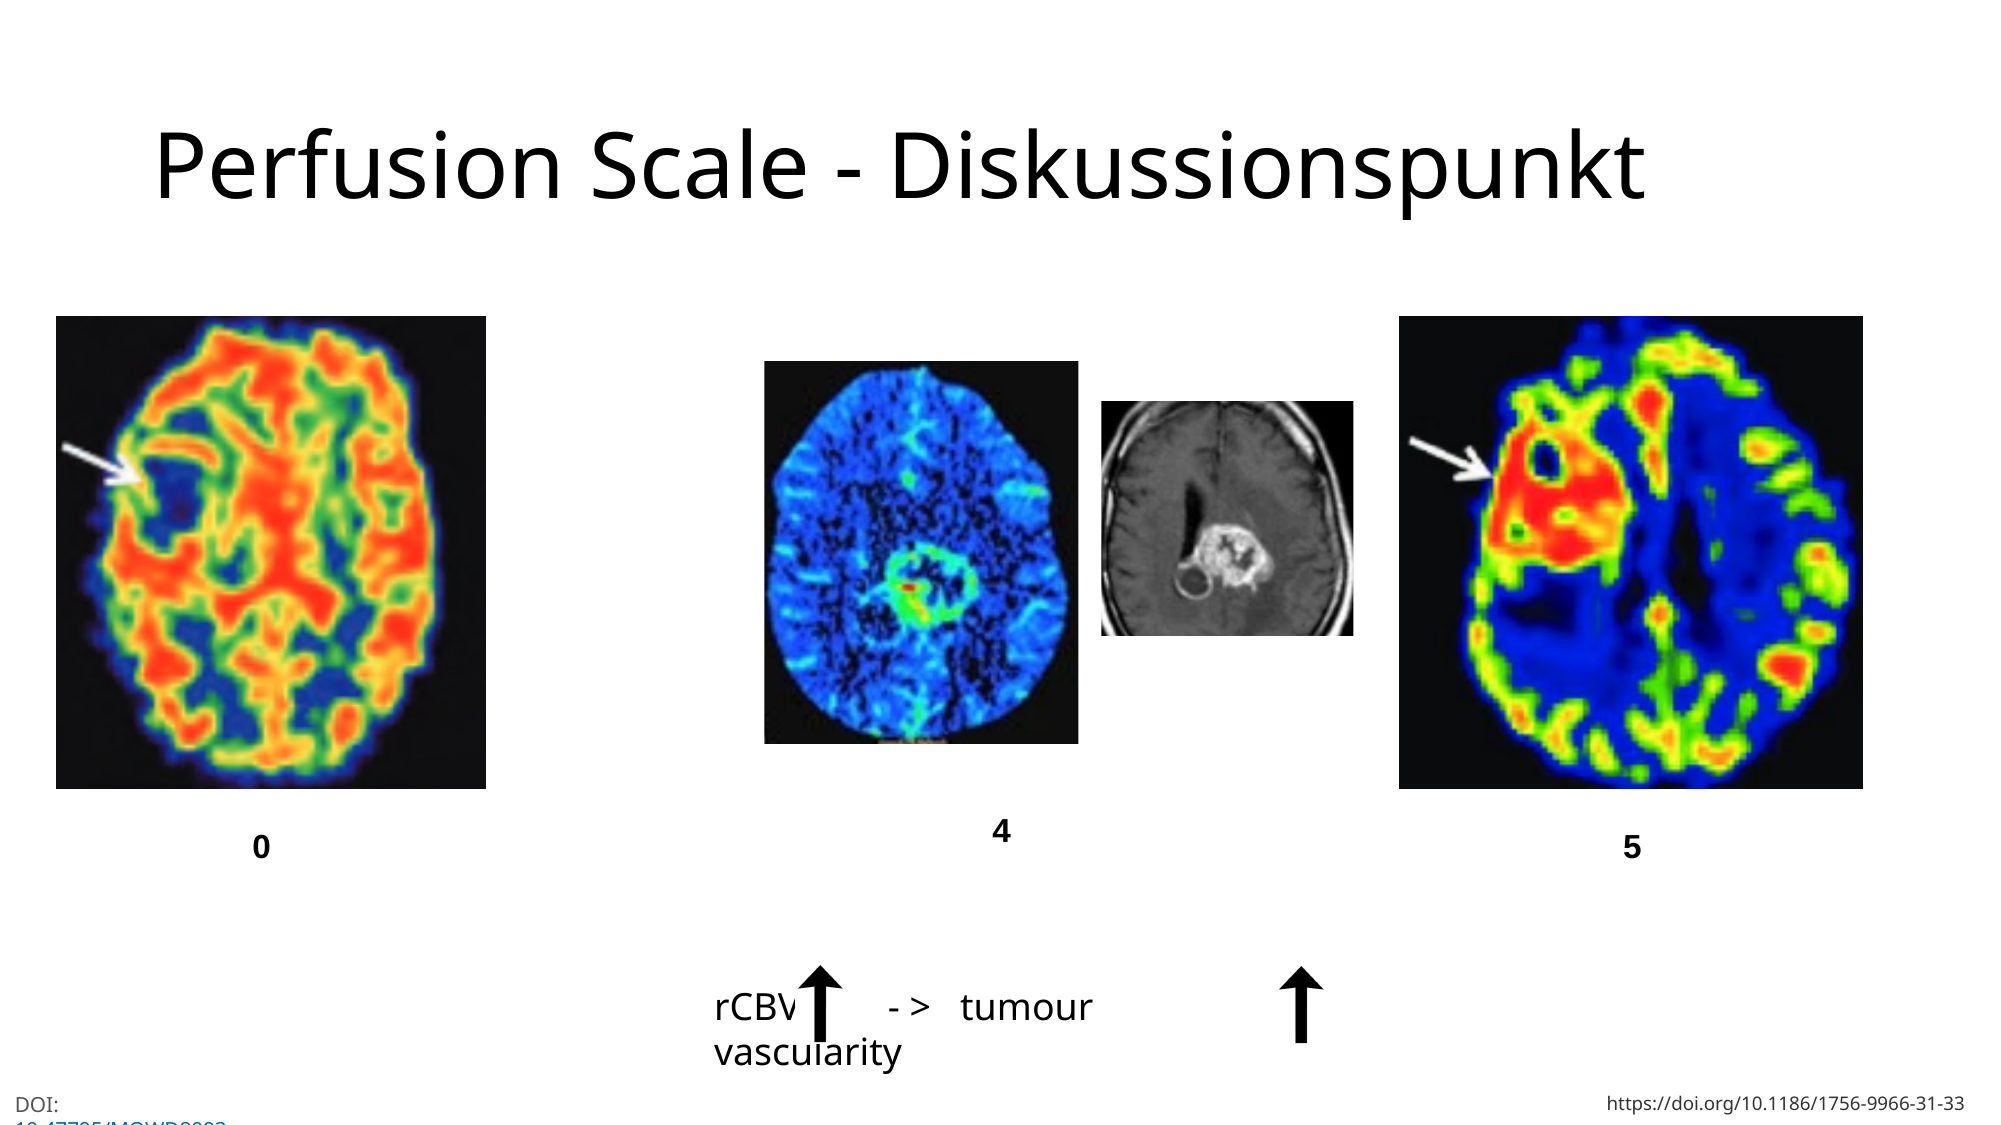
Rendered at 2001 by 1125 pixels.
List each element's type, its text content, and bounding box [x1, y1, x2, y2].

picture [1399, 315, 1863, 789]
text_box 5 [1601, 803, 1661, 893]
text_box rCBV - > tumour vascularity [699, 975, 1301, 1081]
picture [1276, 966, 1325, 1045]
text_box DOI: 10.47795/MQWD8093 [0, 1084, 290, 1125]
text_box 0 [230, 803, 290, 893]
picture [1101, 401, 1354, 636]
text_box https://doi.org/10.1186/1756-9966-31-33 [1591, 1084, 1980, 1122]
title Perfusion Scale - Diskussionspunkt [137, 59, 1863, 278]
picture [795, 965, 844, 1044]
text_box 4 [970, 787, 1030, 877]
picture [764, 361, 1079, 744]
picture [56, 316, 486, 789]
